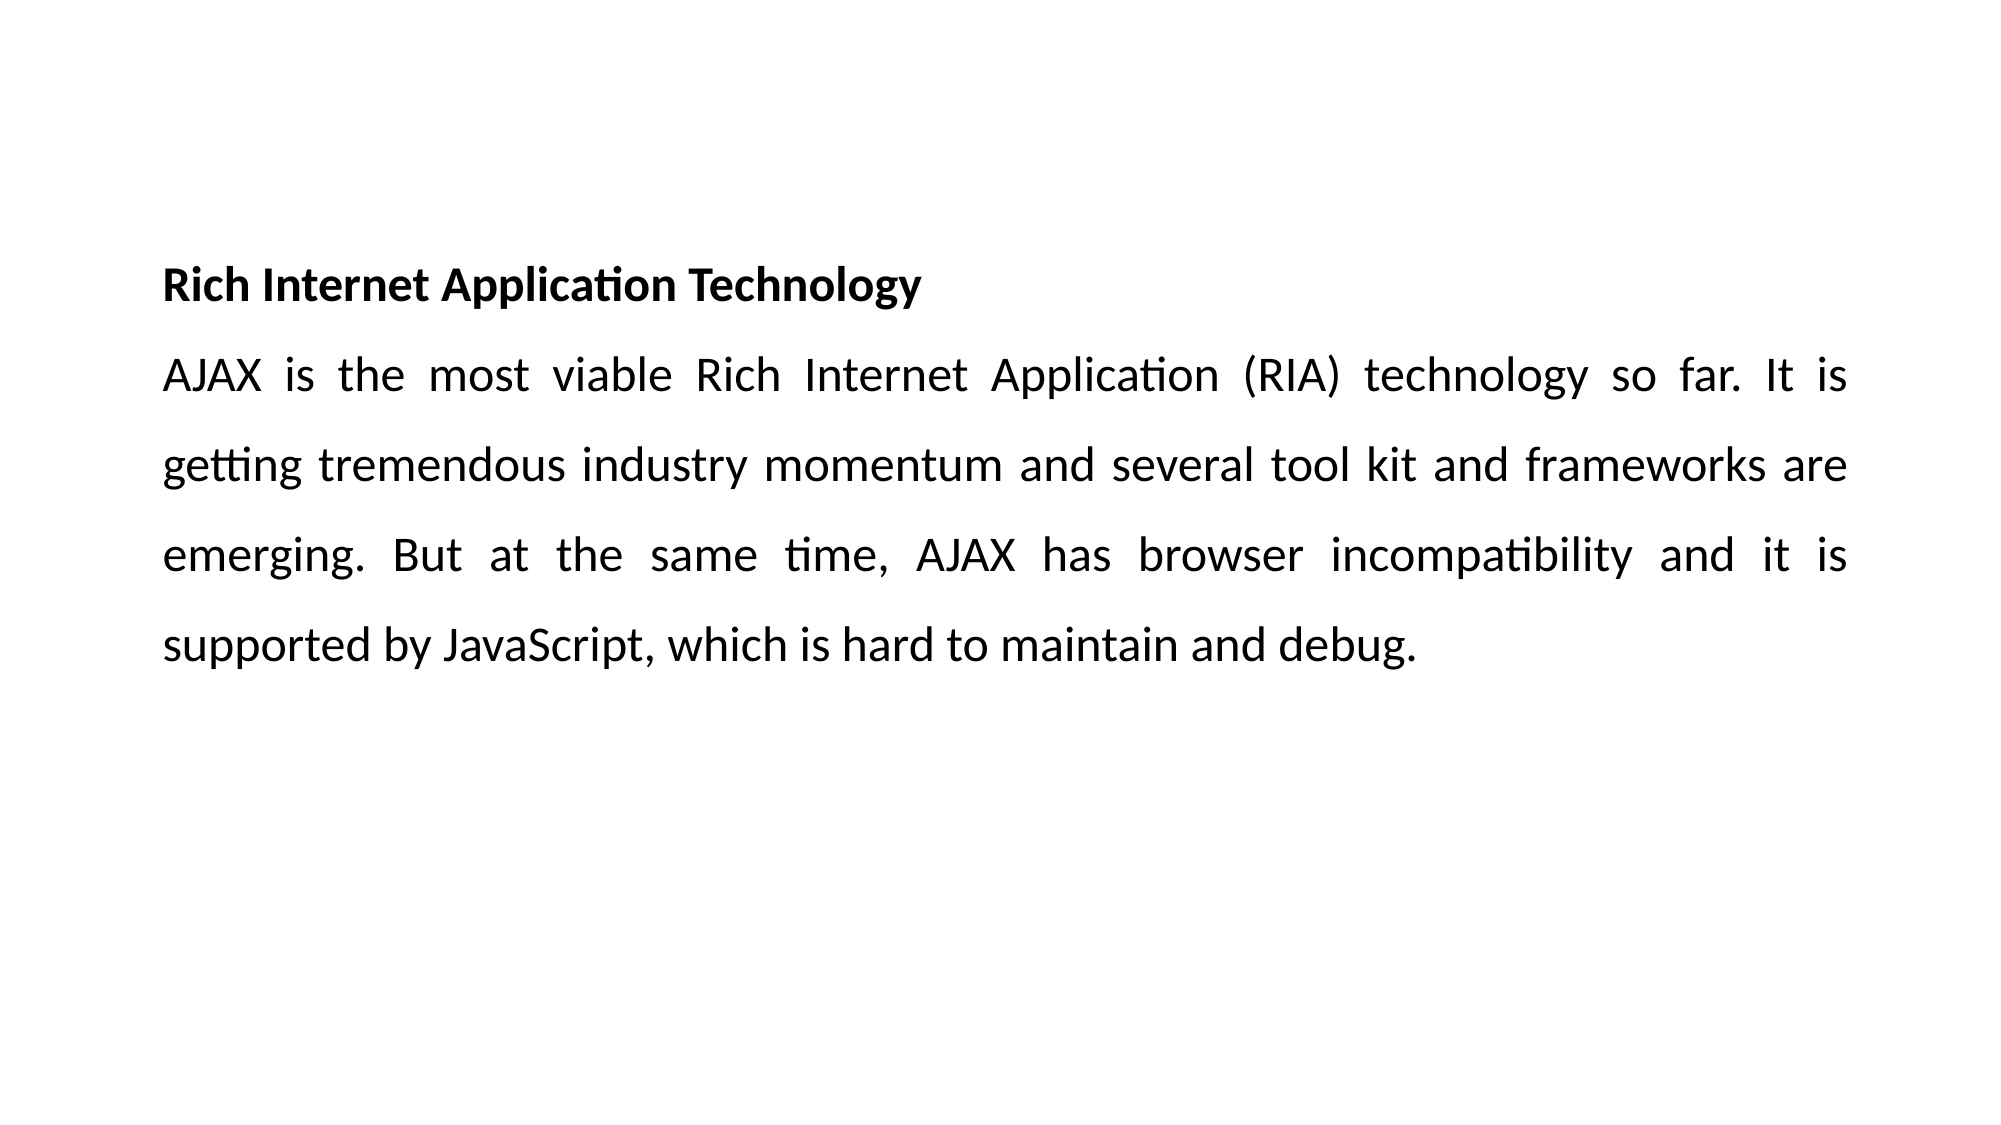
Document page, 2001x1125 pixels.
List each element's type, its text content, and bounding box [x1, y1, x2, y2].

text_box Rich Internet Application Technology AJAX is the most viable Rich Internet Application (RIA) technology so far. It is getting tremendous industry momentum and several tool kit and frameworks are emerging. But at the same time, AJAX has browser incompatibility and it is supported by JavaScript, which is hard to maintain and debug. [147, 214, 1864, 679]
